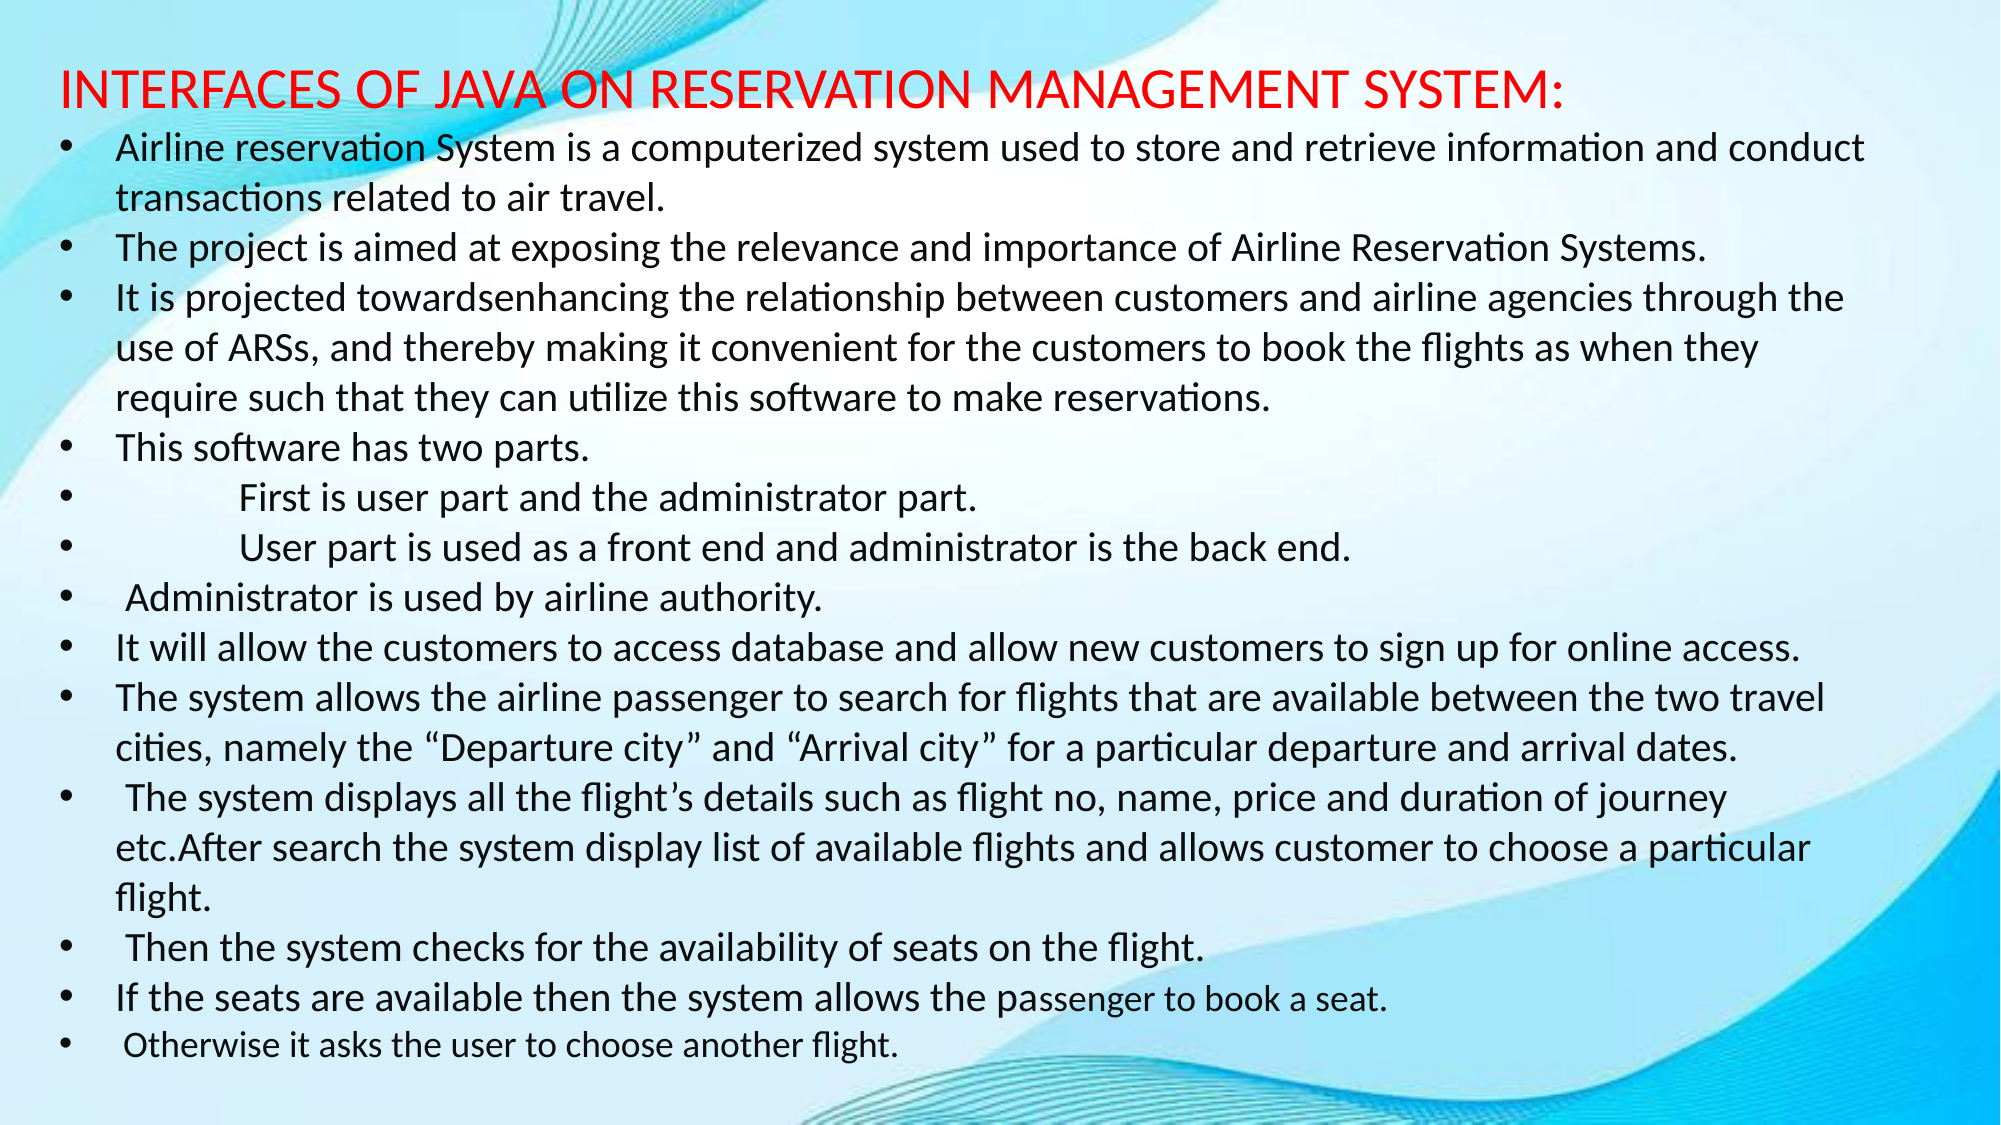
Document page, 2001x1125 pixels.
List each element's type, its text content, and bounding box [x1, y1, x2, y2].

text_box [0, 0, 2000, 1125]
text_box INTERFACES OF JAVA ON RESERVATION MANAGEMENT SYSTEM: Airline reservation System is a computerized system used to store and retrieve information and conduct transactions related to air travel. The project is aimed at exposing the relevance and importance of Airline Reservation Systems. It is projected towardsenhancing the relationship between customers and airline agencies through the use of ARSs, and thereby making it convenient for the customers to book the flights as when they require such that they can utilize this software to make reservations. This software has two parts. First is user part and the administrator part. User part is used as a front end and administrator is the back end. Administrator is used by airline authority. It will allow the customers to access database and allow new customers to sign up for online access. The system allows the airline passenger to search for flights that are available between the two travel cities, namely the “Departure city” and “Arrival city” for a particular departure and arrival dates. The system displays all the flight’s details such as flight no, name, price and duration of journey etc.After search the system display list of available flights and allows customer to choose a particular flight. Then the system checks for the availability of seats on the flight. If the seats are available then the system allows the passenger to book a seat. Otherwise it asks the user to choose another flight. [44, 42, 1897, 1073]
